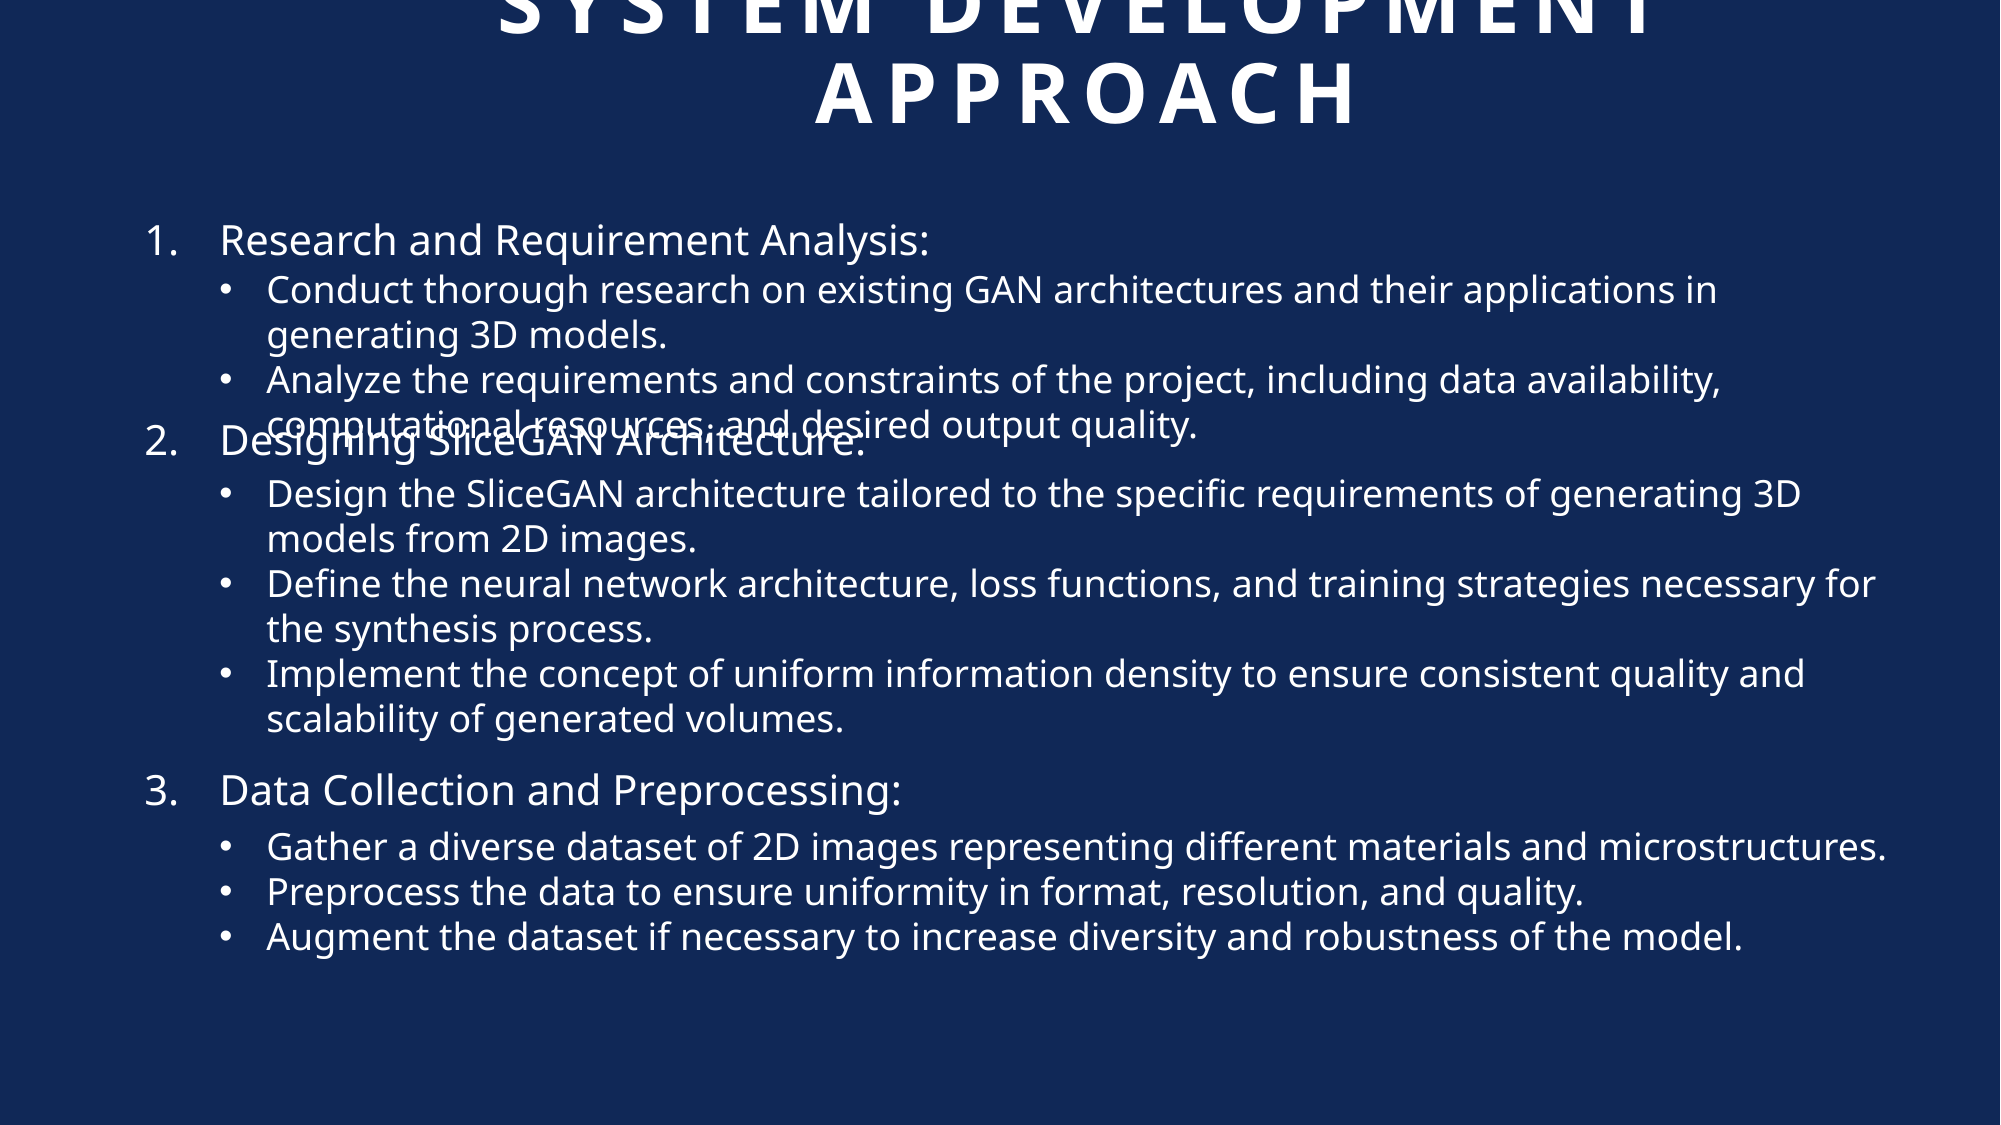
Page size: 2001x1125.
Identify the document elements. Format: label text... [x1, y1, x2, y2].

text_box Design the SliceGAN architecture tailored to the specific requirements of generating 3D models from 2D images. Define the neural network architecture, loss functions, and training strategies necessary for the synthesis process. Implement the concept of uniform information density to ensure consistent quality and scalability of generated volumes. [204, 462, 1921, 748]
title System development approach [271, 39, 1902, 150]
text_box Conduct thorough research on existing GAN architectures and their applications in generating 3D models. Analyze the requirements and constraints of the project, including data availability, computational resources, and desired output quality. [204, 258, 1921, 454]
text_box Gather a diverse dataset of 2D images representing different materials and microstructures. Preprocess the data to ensure uniformity in format, resolution, and quality. Augment the dataset if necessary to increase diversity and robustness of the model. [204, 815, 1946, 966]
text_box Research and Requirement Analysis: Designing SliceGAN Architecture: Data Collection and Preprocessing: [129, 206, 1902, 872]
